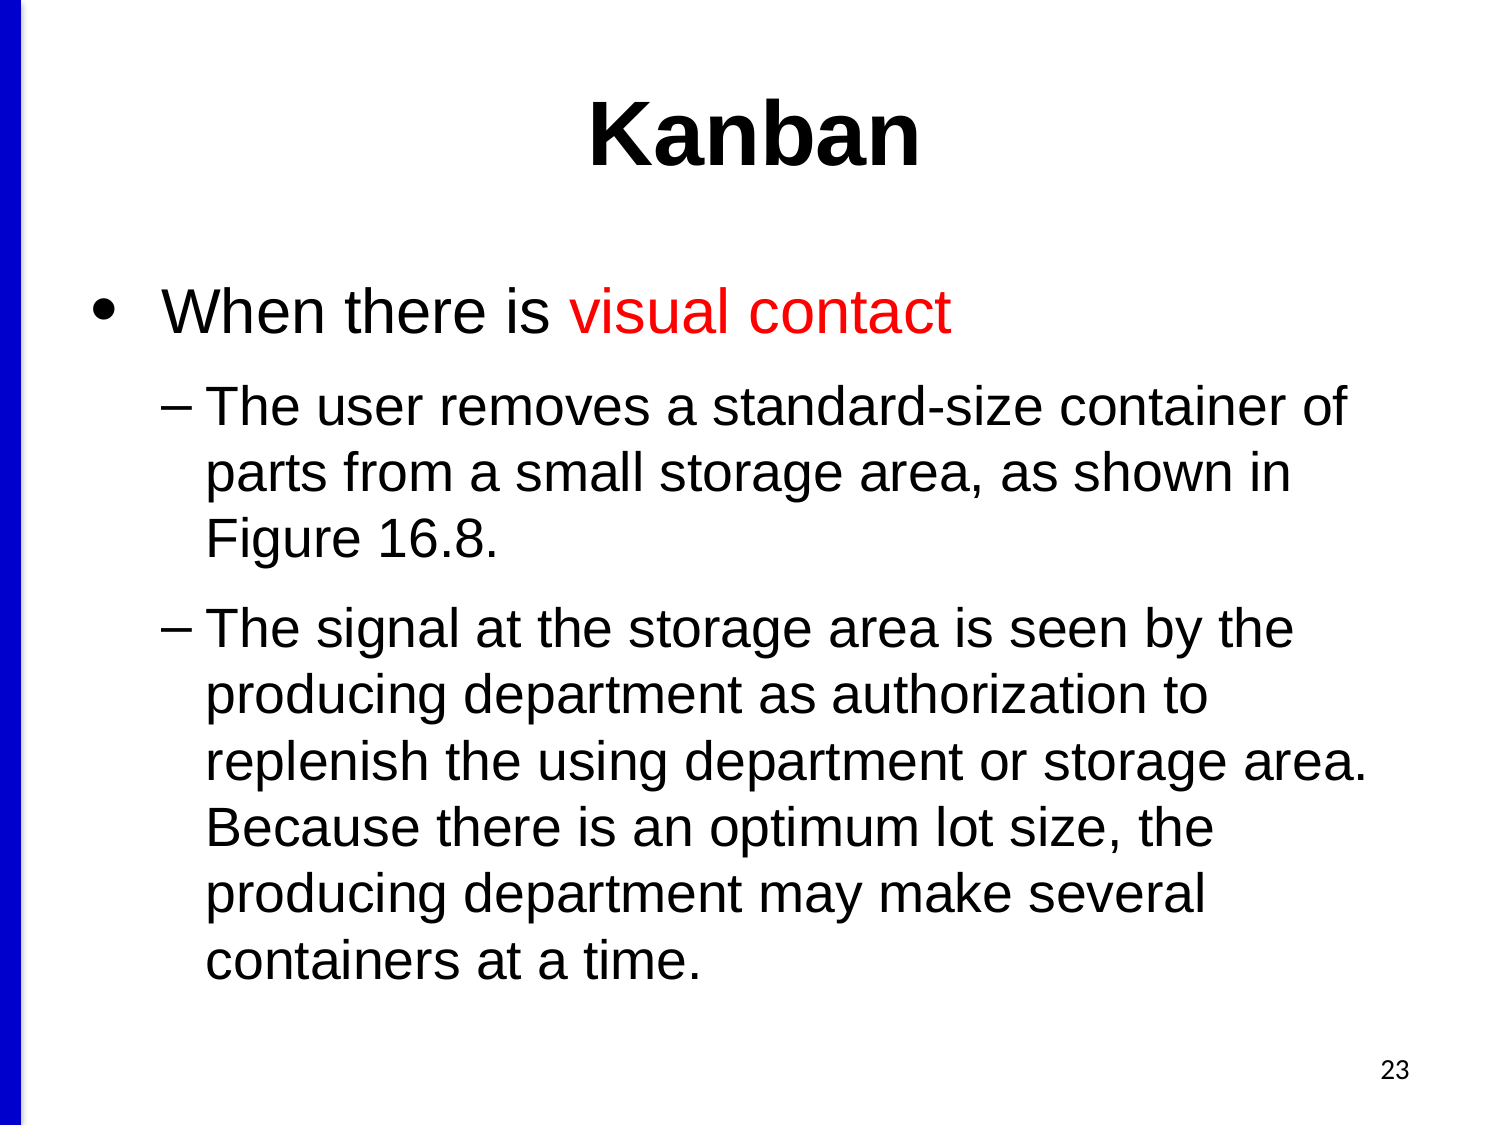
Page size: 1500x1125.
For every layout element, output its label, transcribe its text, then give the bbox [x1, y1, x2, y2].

list When there is visual contact The user removes a standard-size container of parts from a small storage area, as shown in Figure 16.8. The signal at the storage area is seen by the producing department as authorization to replenish the using department or storage area. Because there is an optimum lot size, the producing department may make several containers at a time. [75, 262, 1425, 1005]
title Kanban [10, 45, 1500, 233]
slide_number 23 [1074, 1042, 1425, 1103]
